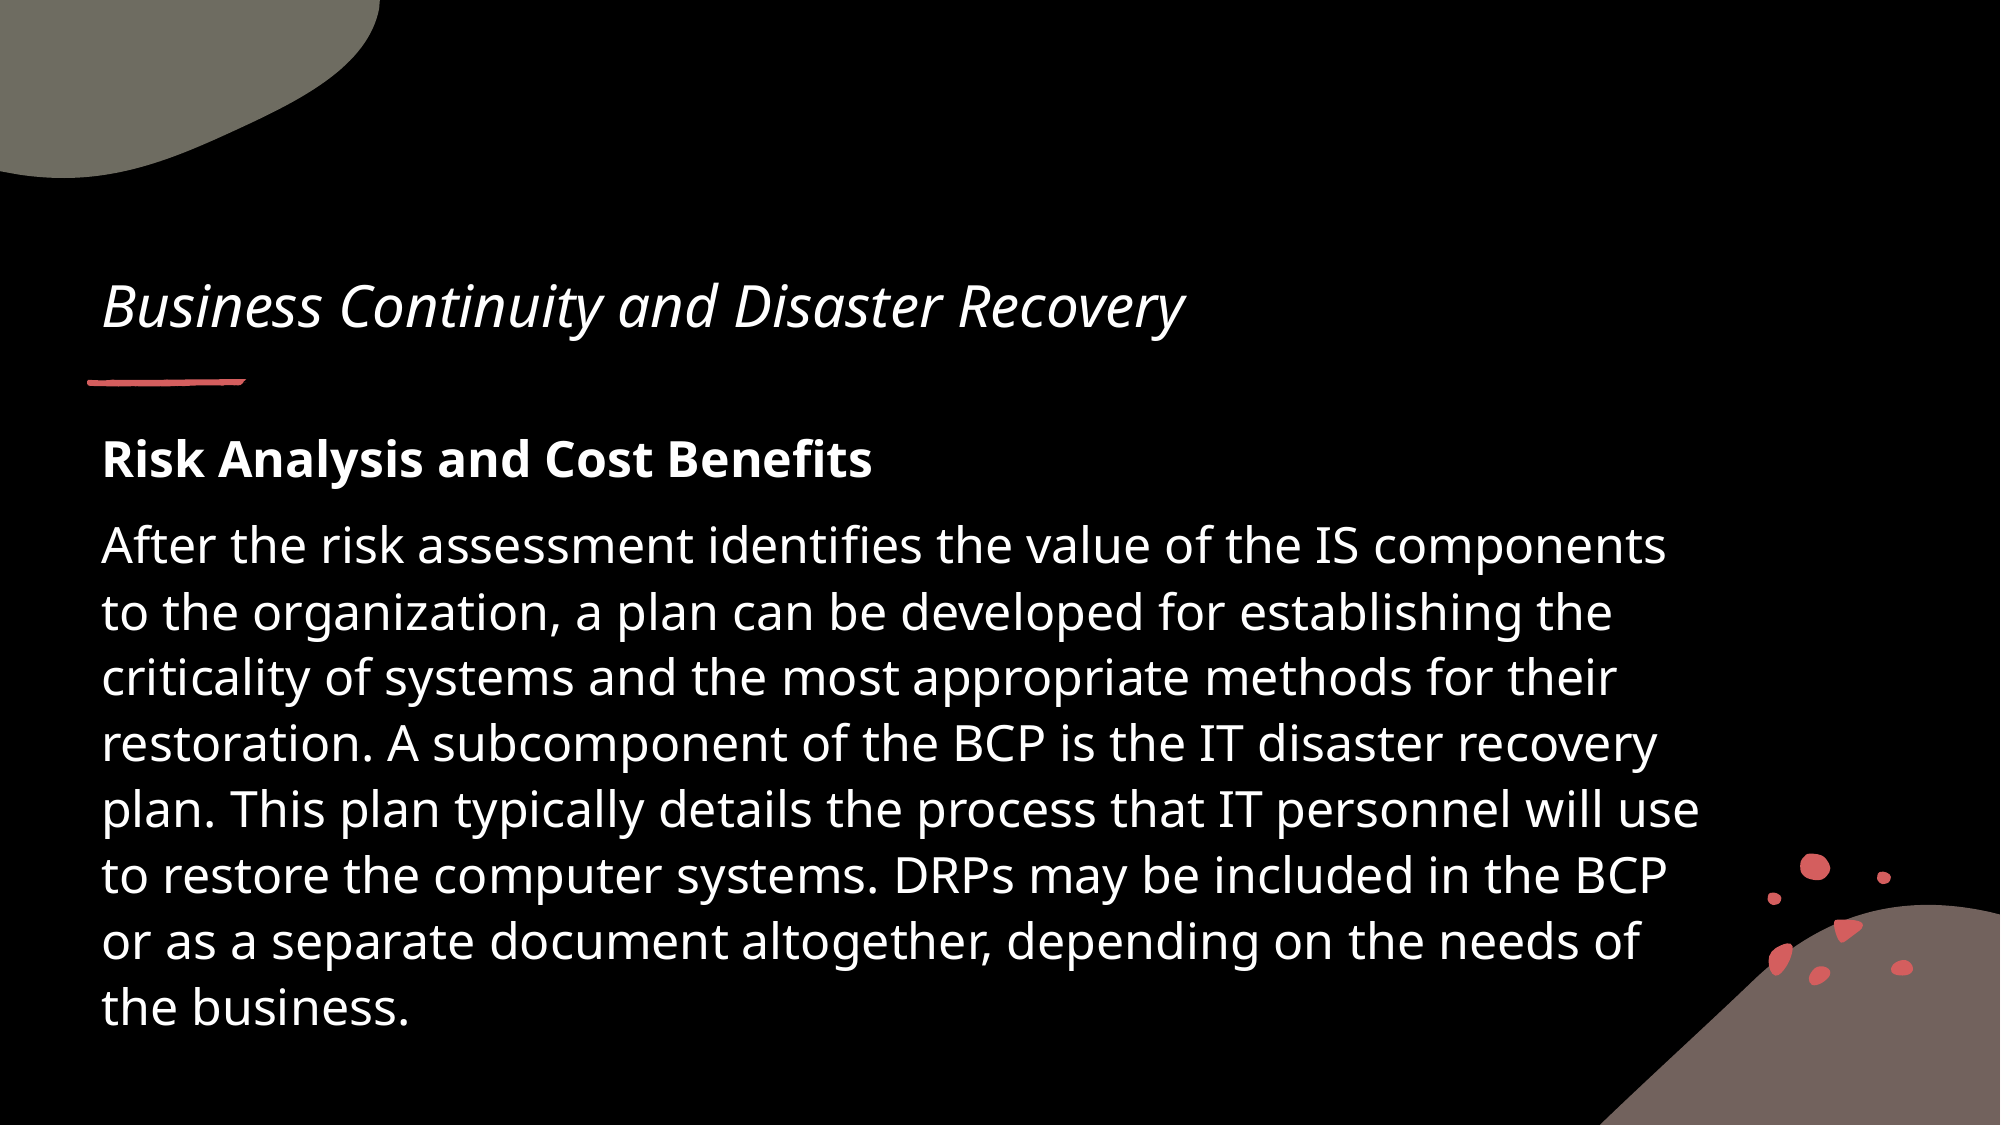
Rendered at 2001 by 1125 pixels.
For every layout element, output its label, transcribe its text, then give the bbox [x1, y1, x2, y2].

title Business Continuity and Disaster Recovery [86, 129, 1740, 347]
list Risk Analysis and Cost Benefits After the risk assessment identifies the value of the IS components to the organization, a plan can be developed for establishing the criticality of systems and the most appropriate methods for their restoration. A subcomponent of the BCP is the IT disaster recovery plan. This plan typically details the process that IT personnel will use to restore the computer systems. DRPs may be included in the BCP or as a separate document altogether, depending on the needs of the business. [86, 413, 1740, 996]
